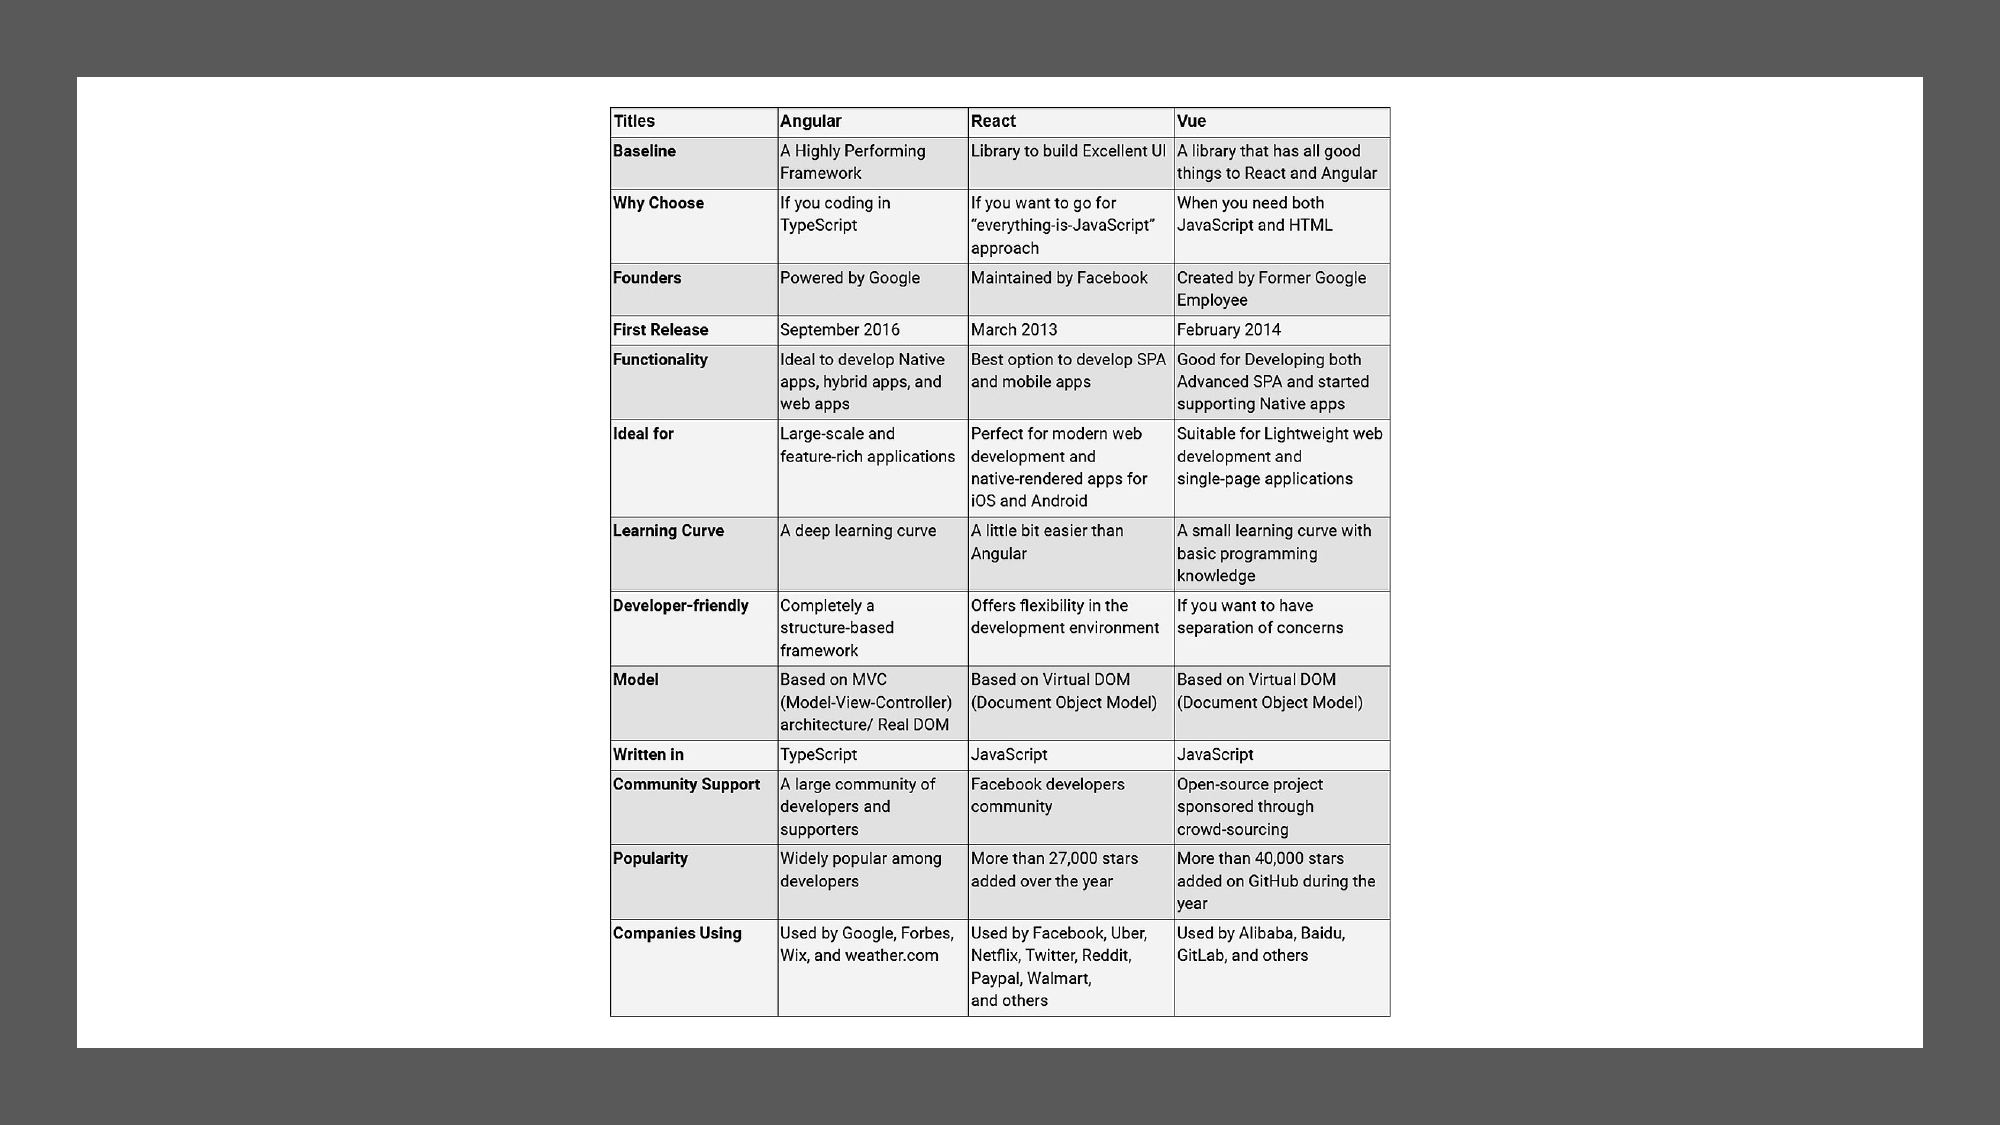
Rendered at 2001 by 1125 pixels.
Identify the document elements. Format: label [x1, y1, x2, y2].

text_box [77, 77, 1923, 1048]
text_box [1510, 485, 2000, 1013]
list [609, 105, 1391, 1020]
text_box [0, 0, 2000, 1125]
